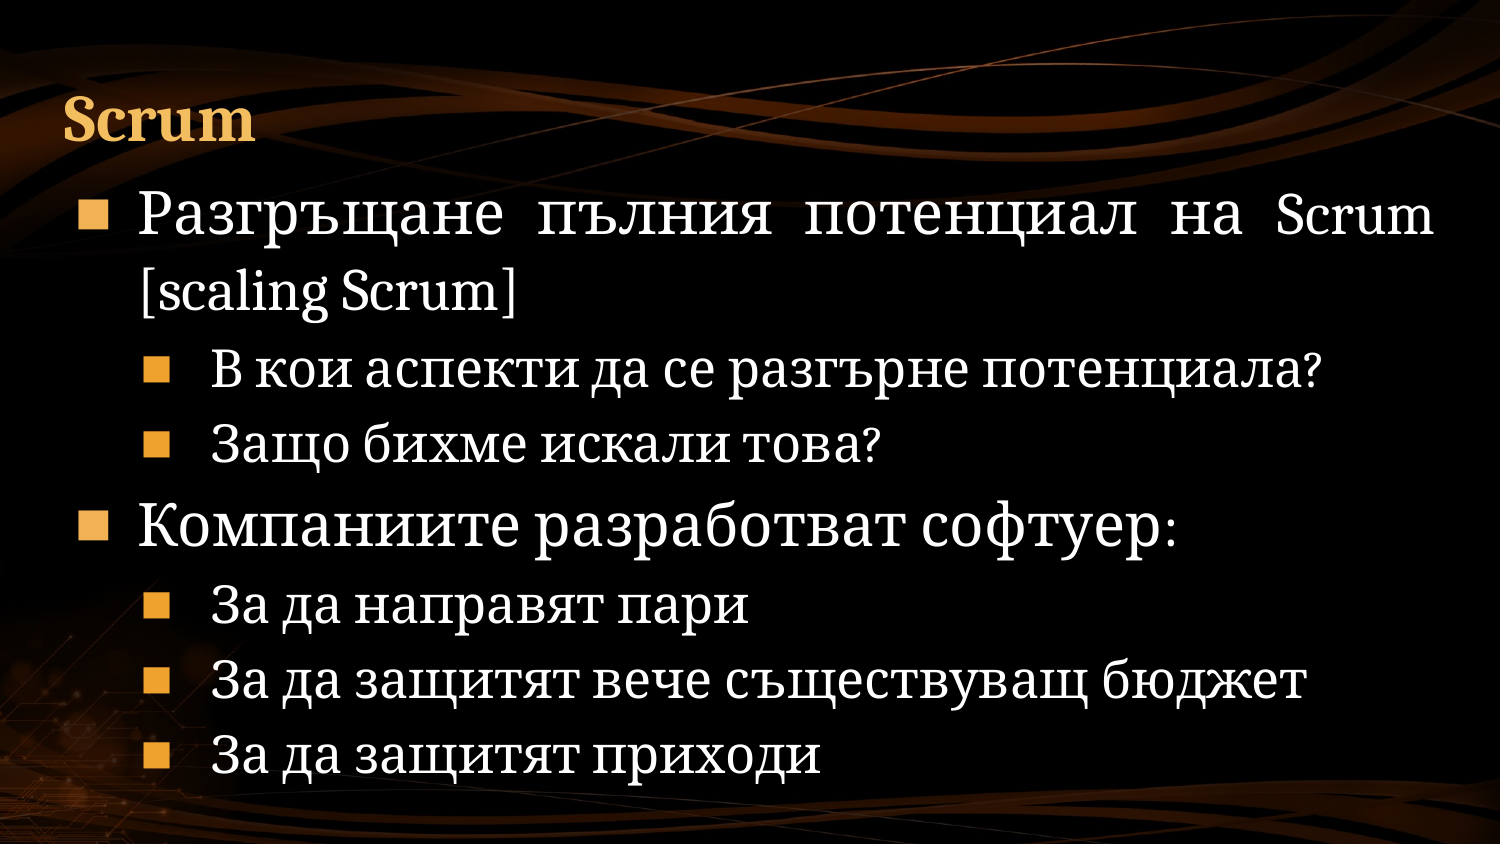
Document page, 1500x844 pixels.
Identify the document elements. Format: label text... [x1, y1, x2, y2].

title Scrum [51, 72, 1449, 166]
picture [0, 0, 1500, 844]
list Разгръщане пълния потенциал на Scrum [scaling Scrum] В кои аспекти да се разгърне потенциала? Защо бихме искали това? Компаниите разработват софтуер: За да направят пари За да защитят вече съществуващ бюджет За да защитят приходи [51, 166, 1449, 803]
